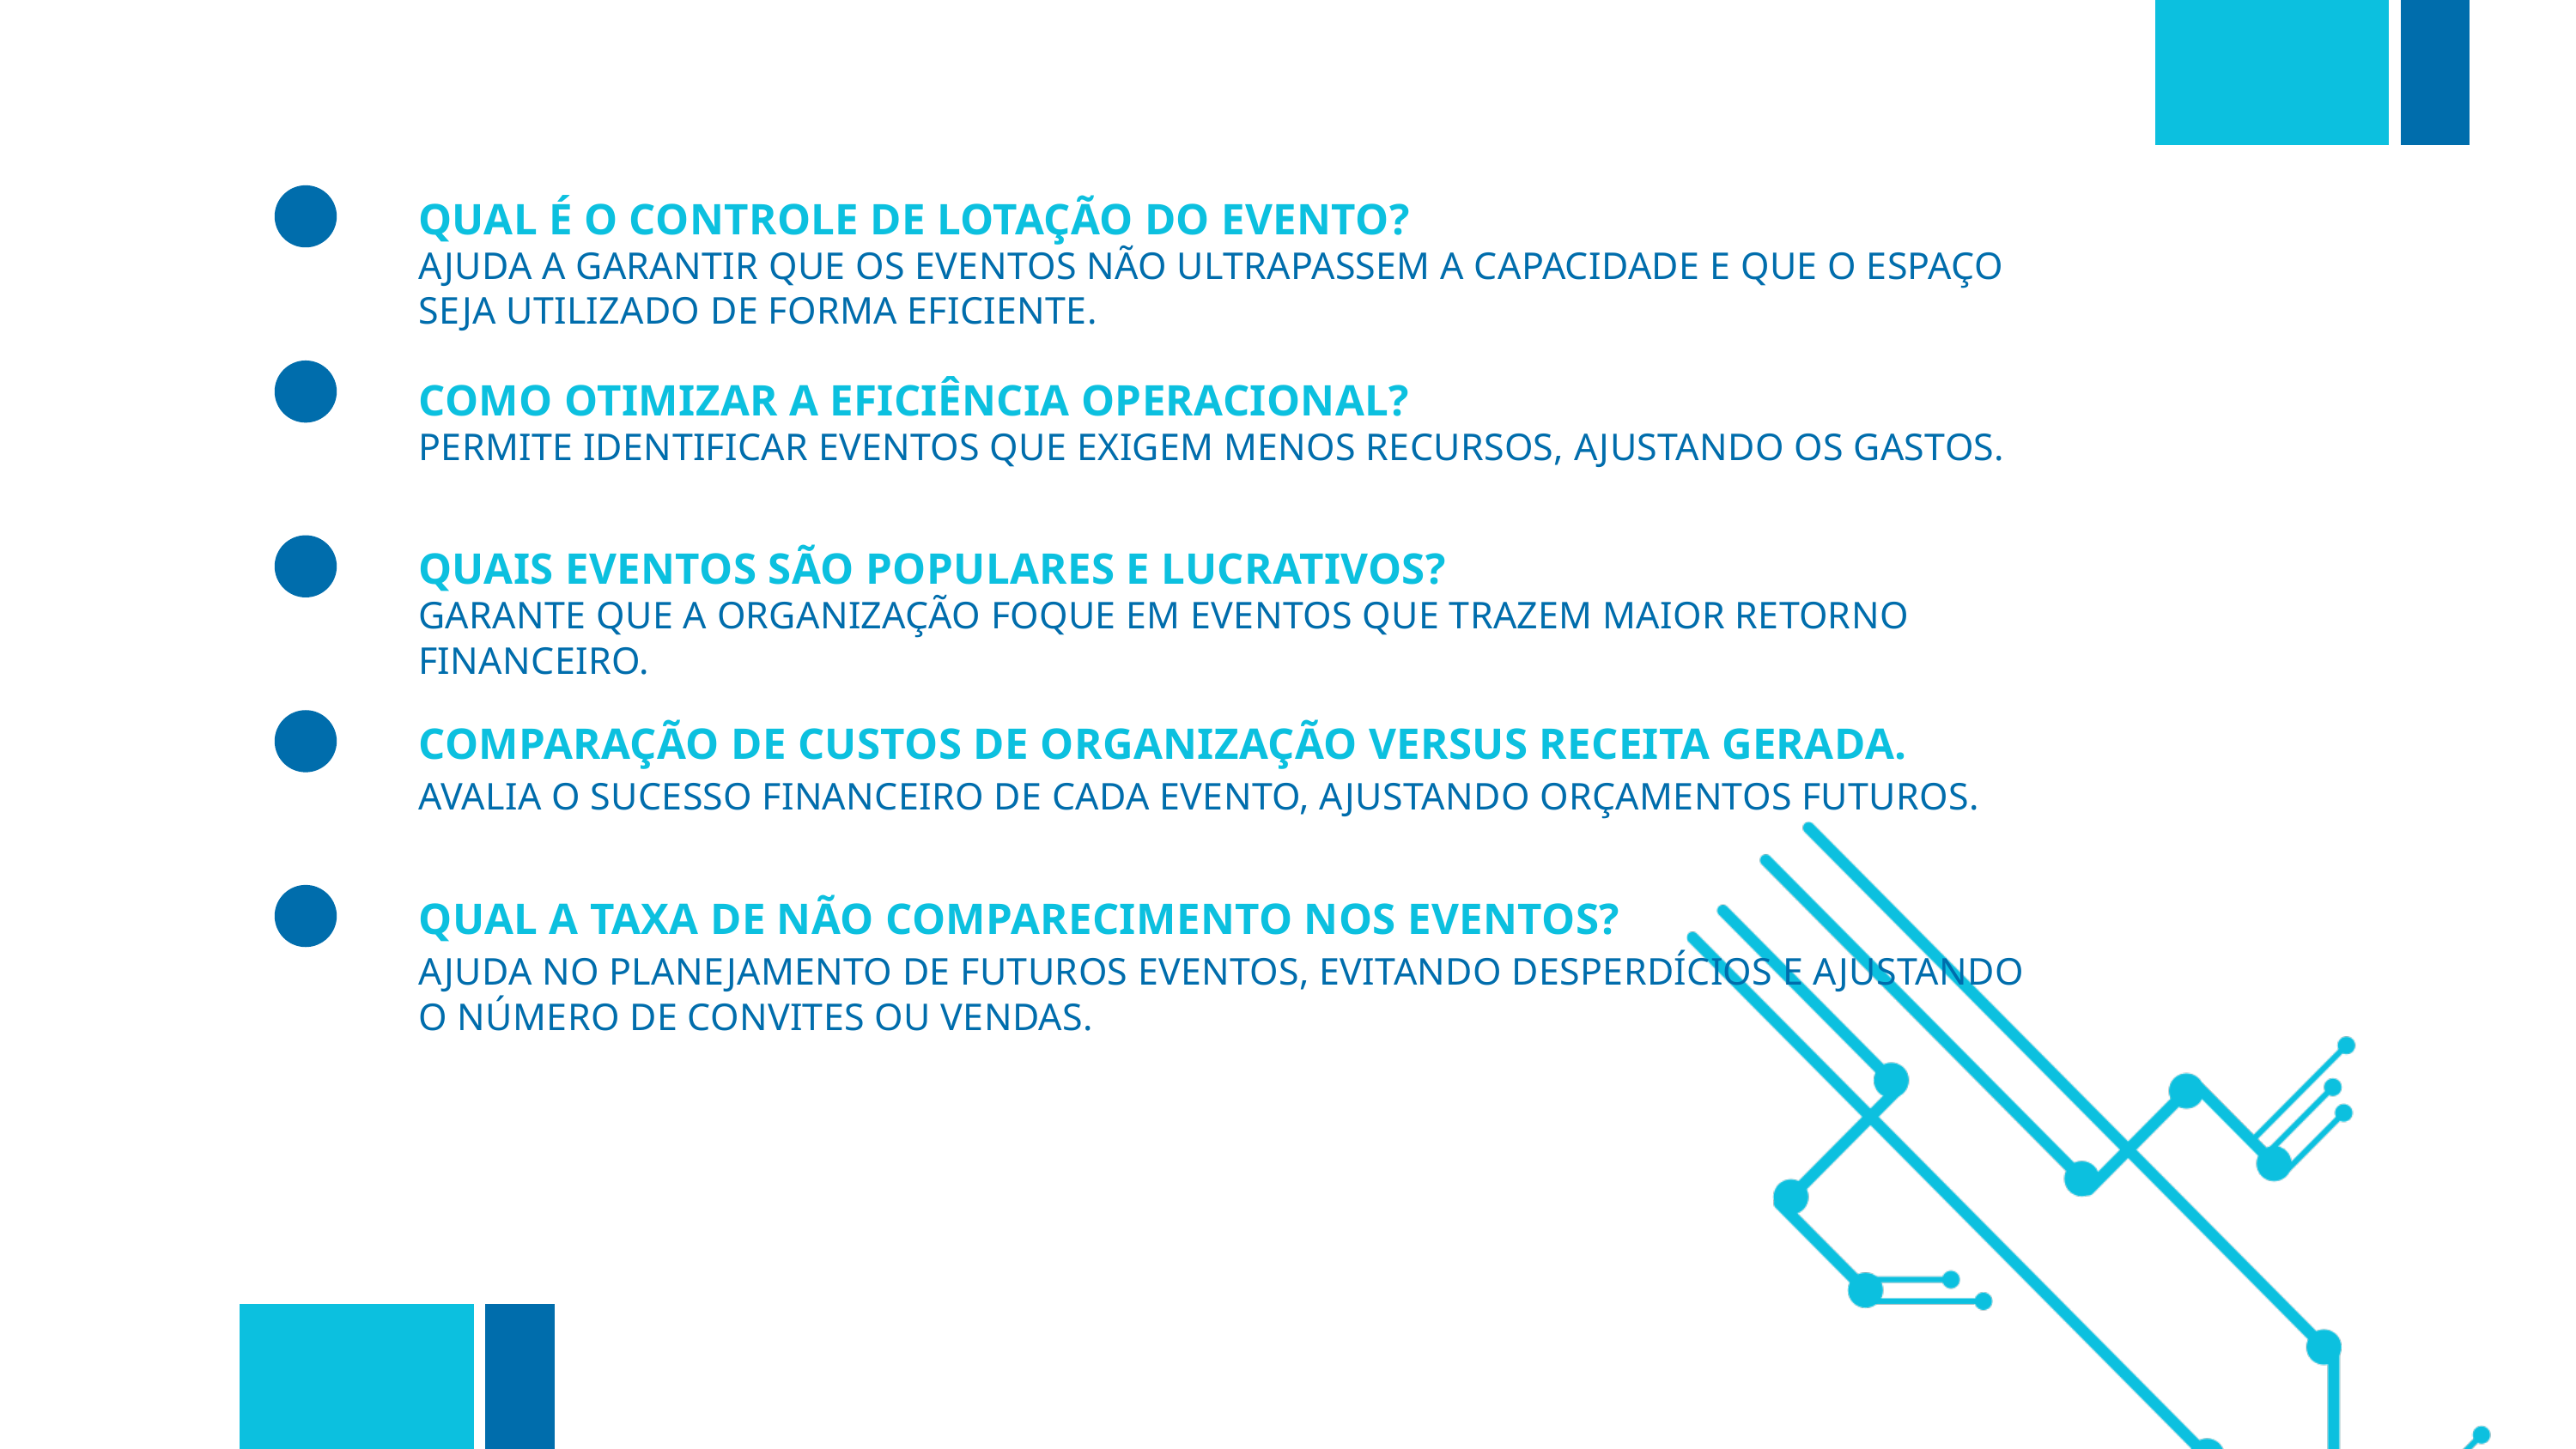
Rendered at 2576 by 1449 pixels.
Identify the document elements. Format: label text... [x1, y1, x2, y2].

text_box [239, 1303, 474, 1449]
text_box PERMITE IDENTIFICAR EVENTOS QUE EXIGEM MENOS RECURSOS, AJUSTANDO OS GASTOS. [418, 422, 2050, 468]
text_box AVALIA O SUCESSO FINANCEIRO DE CADA EVENTO, AJUSTANDO ORÇAMENTOS FUTUROS. [418, 772, 2050, 818]
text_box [274, 884, 337, 948]
text_box QUAIS EVENTOS SÃO POPULARES E LUCRATIVOS? [418, 541, 1814, 591]
text_box GARANTE QUE A ORGANIZAÇÃO FOQUE EM EVENTOS QUE TRAZEM MAIOR RETORNO FINANCEIRO. [418, 591, 2050, 682]
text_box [274, 360, 337, 423]
text_box AJUDA A GARANTIR QUE OS EVENTOS NÃO ULTRAPASSEM A CAPACIDADE E QUE O ESPAÇO SEJA UTILIZADO DE FORMA EFICIENTE. [418, 241, 2050, 422]
text_box COMPARAÇÃO DE CUSTOS DE ORGANIZAÇÃO VERSUS RECEITA GERADA. [418, 716, 2026, 768]
text_box [1686, 822, 2537, 1449]
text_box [2154, 0, 2390, 145]
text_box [274, 185, 337, 248]
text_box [485, 1303, 555, 1449]
text_box QUAL A TAXA DE NÃO COMPARECIMENTO NOS EVENTOS? [418, 890, 1763, 943]
text_box AJUDA NO PLANEJAMENTO DE FUTUROS EVENTOS, EVITANDO DESPERDÍCIOS E AJUSTANDO O NÚMERO DE CONVITES OU VENDAS. [418, 947, 2050, 1038]
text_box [274, 709, 337, 773]
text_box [2400, 0, 2470, 145]
text_box QUAL É O CONTROLE DE LOTAÇÃO DO EVENTO? [418, 191, 1621, 241]
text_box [274, 535, 337, 598]
